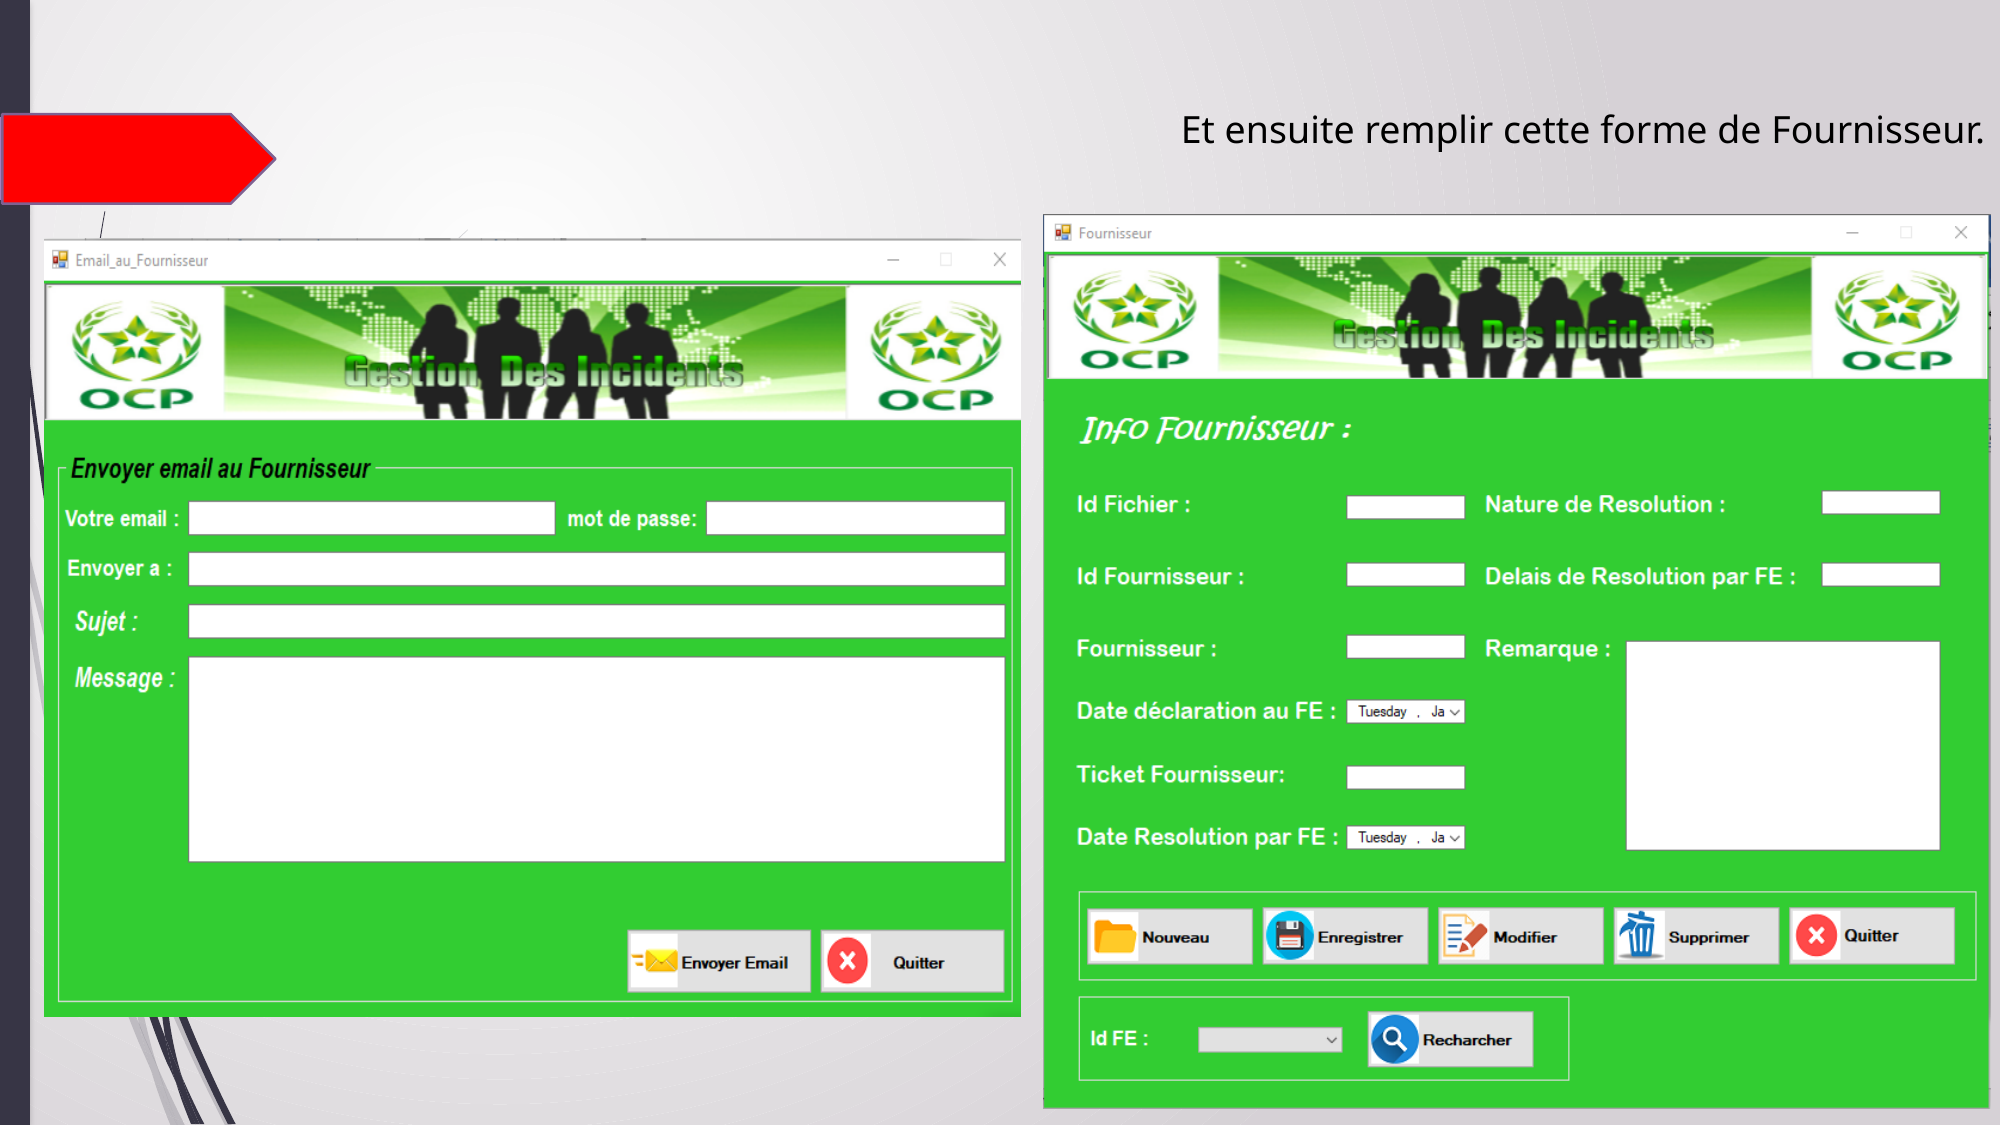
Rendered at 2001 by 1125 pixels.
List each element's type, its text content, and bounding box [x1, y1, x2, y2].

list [43, 237, 1022, 1018]
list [1043, 214, 1992, 1109]
text_box [0, 112, 277, 205]
text_box Et ensuite remplir cette forme de Fournisseur. [1156, 91, 2000, 158]
